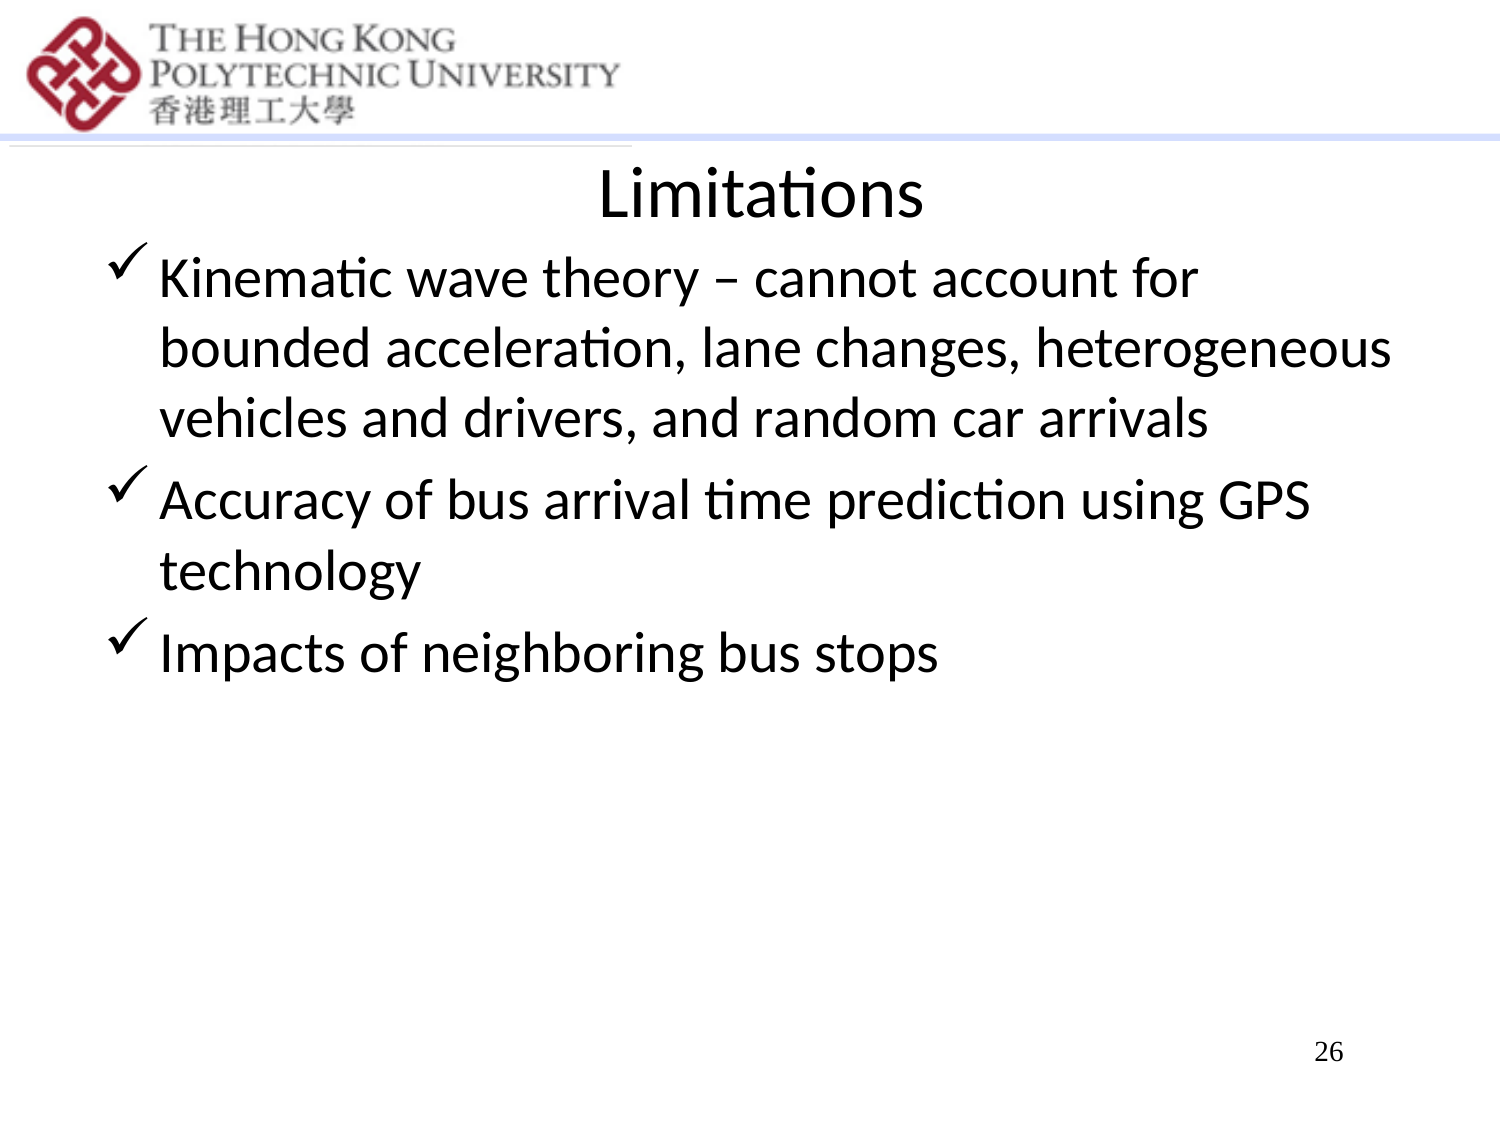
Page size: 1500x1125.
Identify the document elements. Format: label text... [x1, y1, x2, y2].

picture [9, 141, 88, 149]
text_box Kinematic wave theory – cannot account for bounded acceleration, lane changes, heterogeneous vehicles and drivers, and random car arrivals Accuracy of bus arrival time prediction using GPS technology Impacts of neighboring bus stops [88, 231, 1436, 1047]
text_box Limitations [88, 137, 1436, 231]
picture [9, 0, 632, 133]
